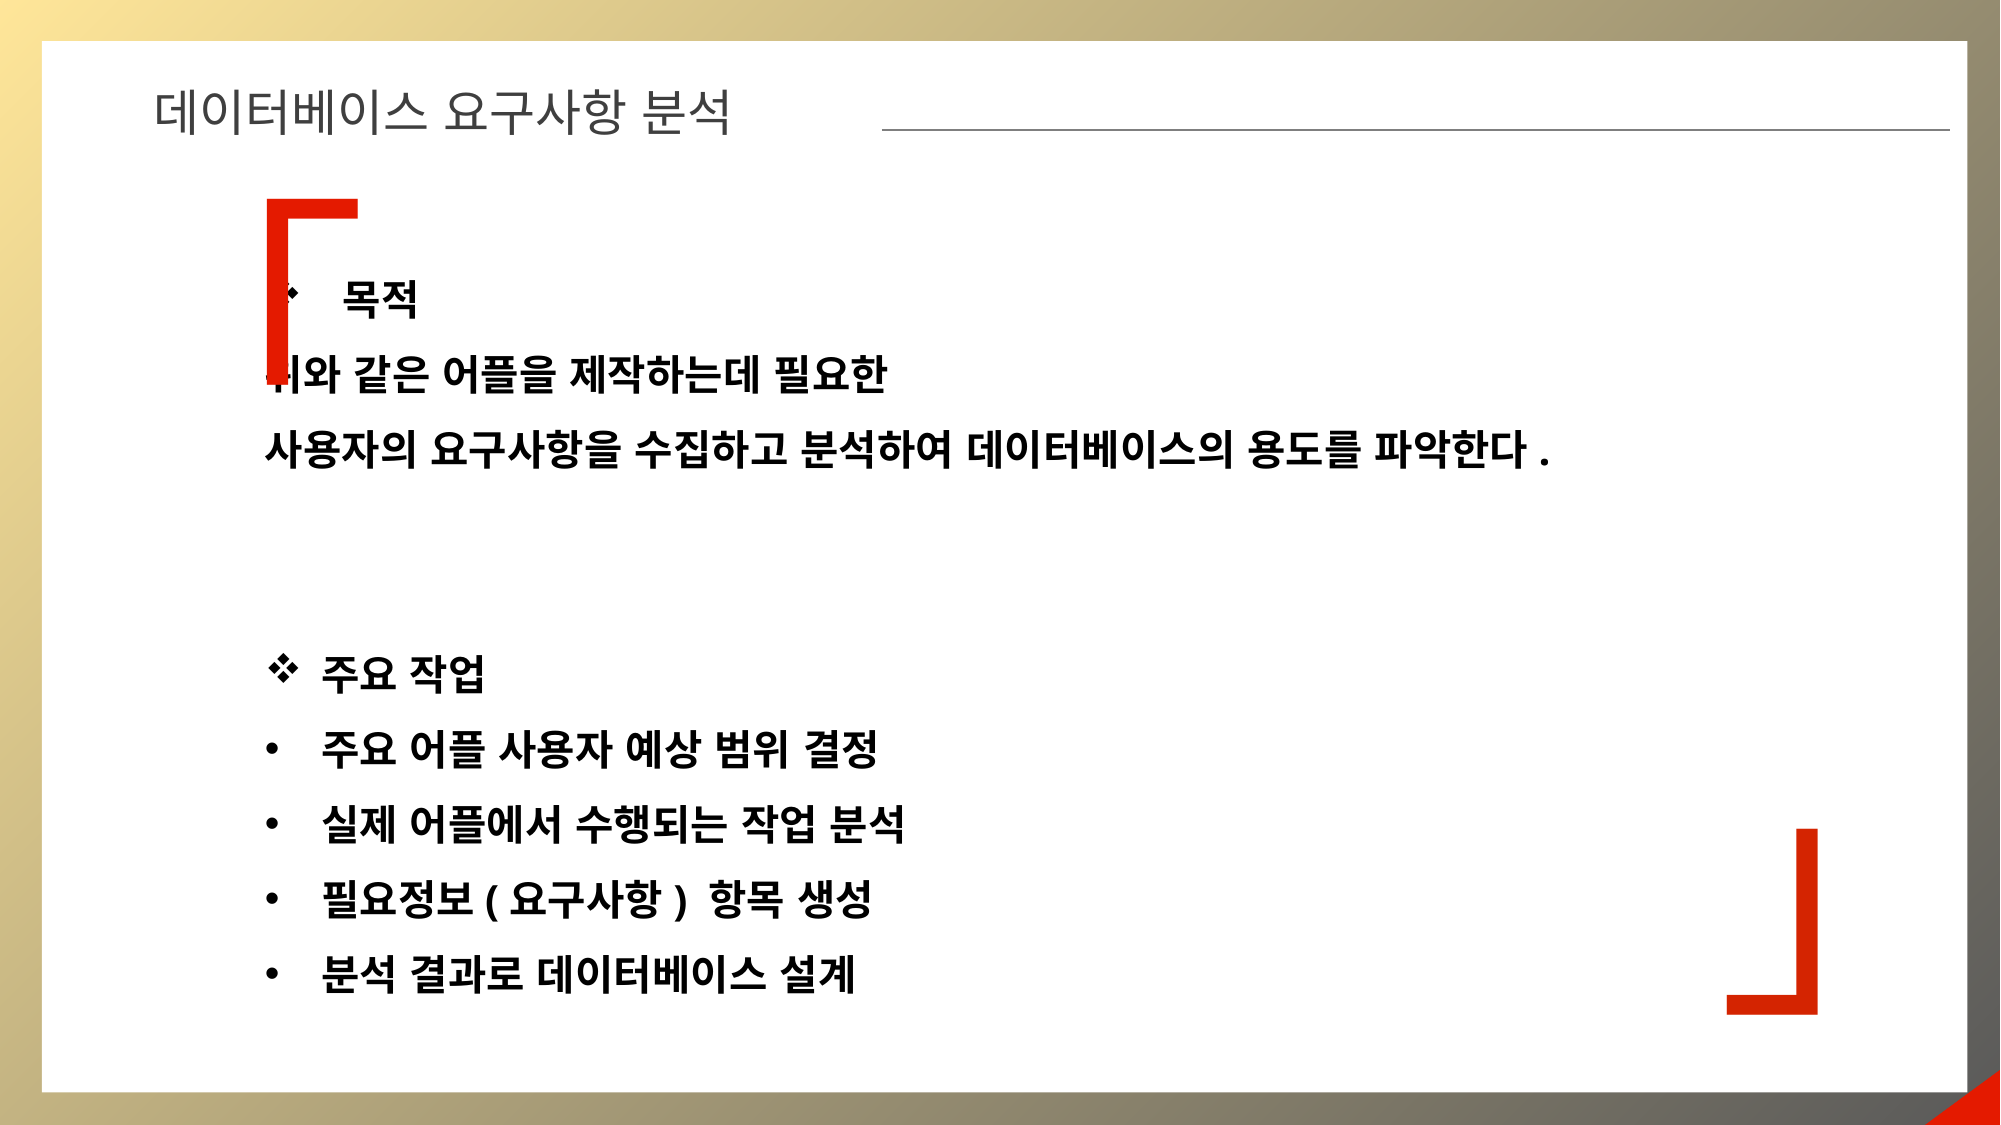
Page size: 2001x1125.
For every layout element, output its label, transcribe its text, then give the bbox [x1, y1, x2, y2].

text_box 」 [1702, 695, 1916, 1056]
text_box [41, 41, 1968, 1093]
text_box 목적 위와 같은 어플을 제작하는데 필요한 사용자의 요구사항을 수집하고 분석하여 데이터베이스의 용도를 파악한다. 주요 작업 주요 어플 사용자 예상 범위 결정 실제 어플에서 수행되는 작업 분석 필요정보(요구사항) 항목 생성 분석 결과로 데이터베이스 설계 [250, 241, 1566, 1076]
text_box 「 [64, 147, 499, 507]
text_box 데이터베이스 요구사항 분석 [138, 74, 813, 150]
